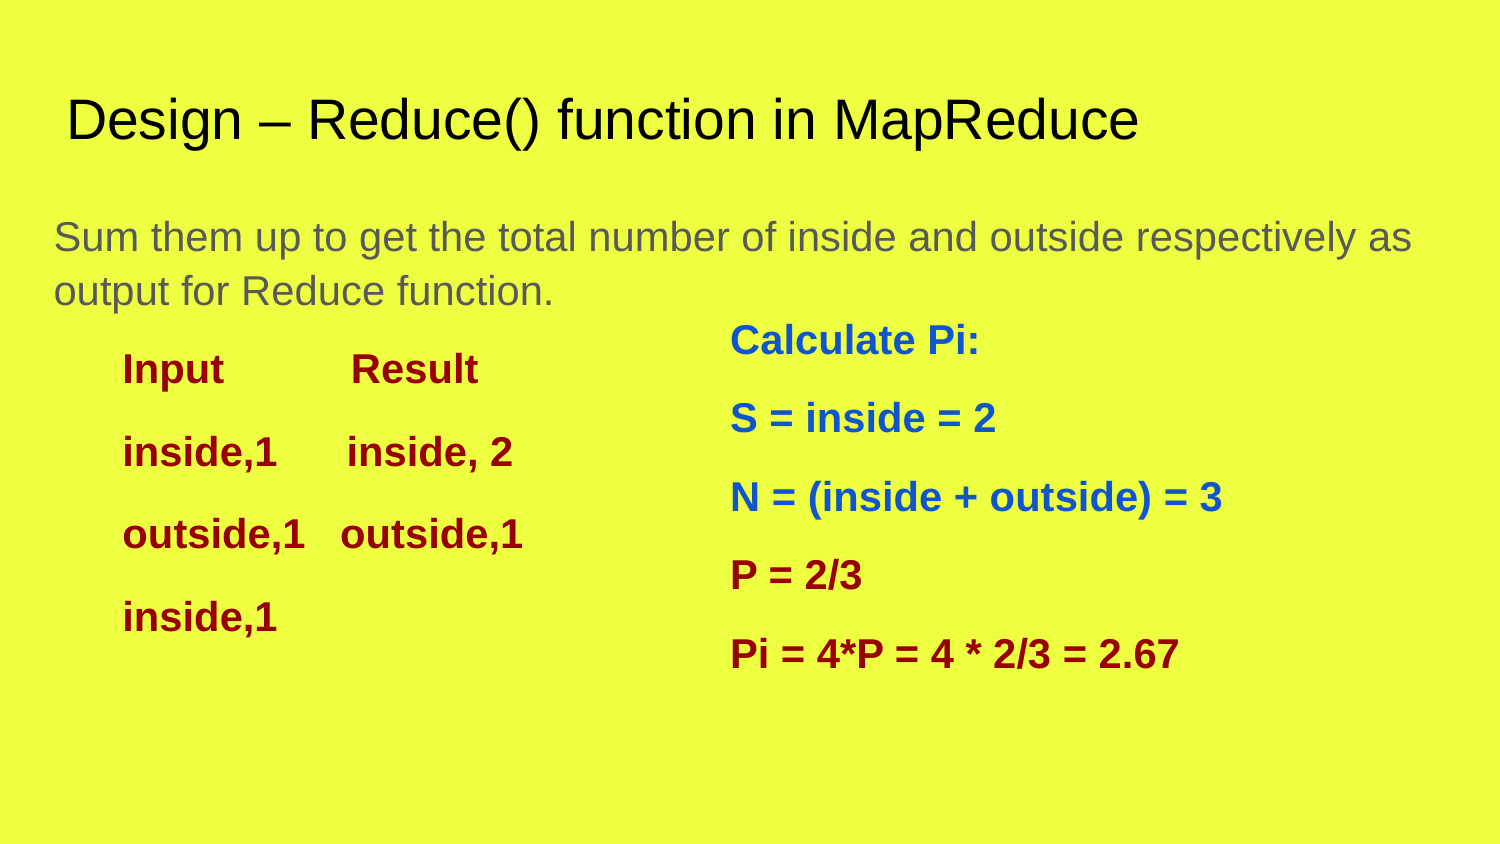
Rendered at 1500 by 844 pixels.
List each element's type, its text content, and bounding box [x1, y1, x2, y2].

title Design – Reduce() function in MapReduce [51, 72, 1449, 167]
list Calculate Pi: S = inside = 2 N = (inside + outside) = 3 P = 2/3 Pi = 4*P = 4 * 2/3 = 2.67 [715, 294, 1449, 733]
list Sum them up to get the total number of inside and outside respectively as output for Reduce function. Input Result inside,1 inside, 2 outside,1 outside,1 inside,1 [38, 192, 1449, 835]
